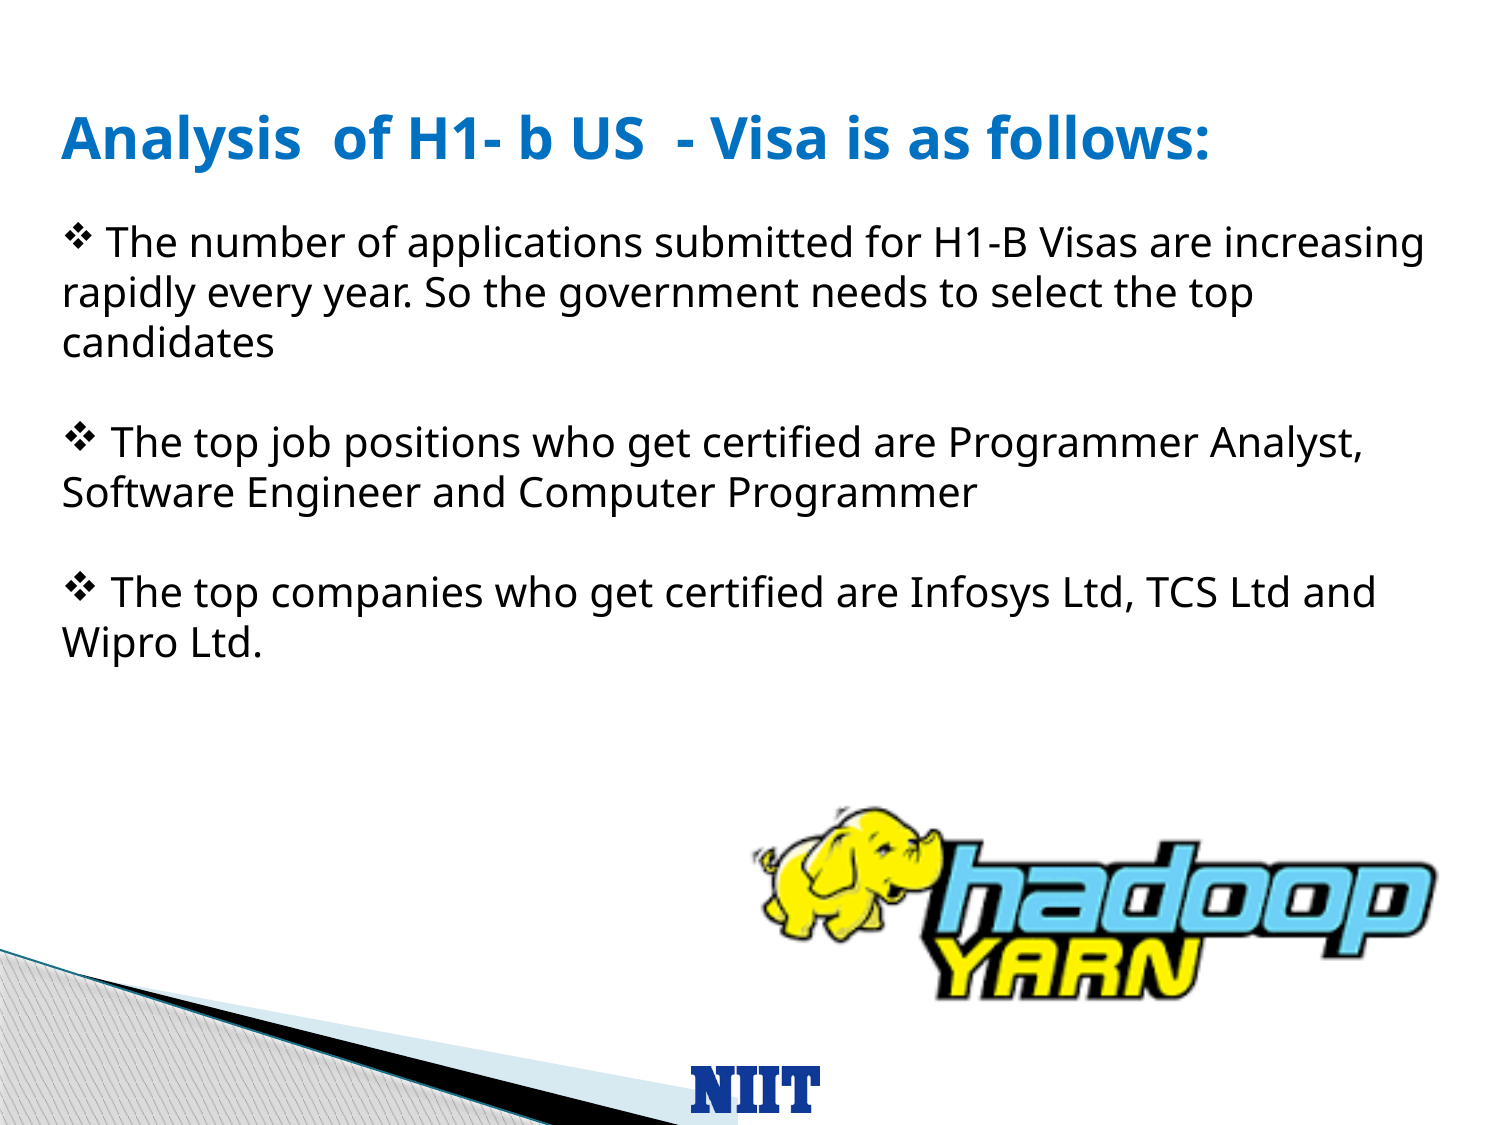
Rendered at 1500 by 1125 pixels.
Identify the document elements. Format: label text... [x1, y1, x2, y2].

picture [691, 691, 1467, 1125]
text_box Analysis of H1- b US - Visa is as follows: The number of applications submitted for H1-B Visas are increasing rapidly every year. So the government needs to select the top candidates The top job positions who get certified are Programmer Analyst, Software Engineer and Computer Programmer The top companies who get certified are Infosys Ltd, TCS Ltd and Wipro Ltd. [46, 93, 1465, 719]
